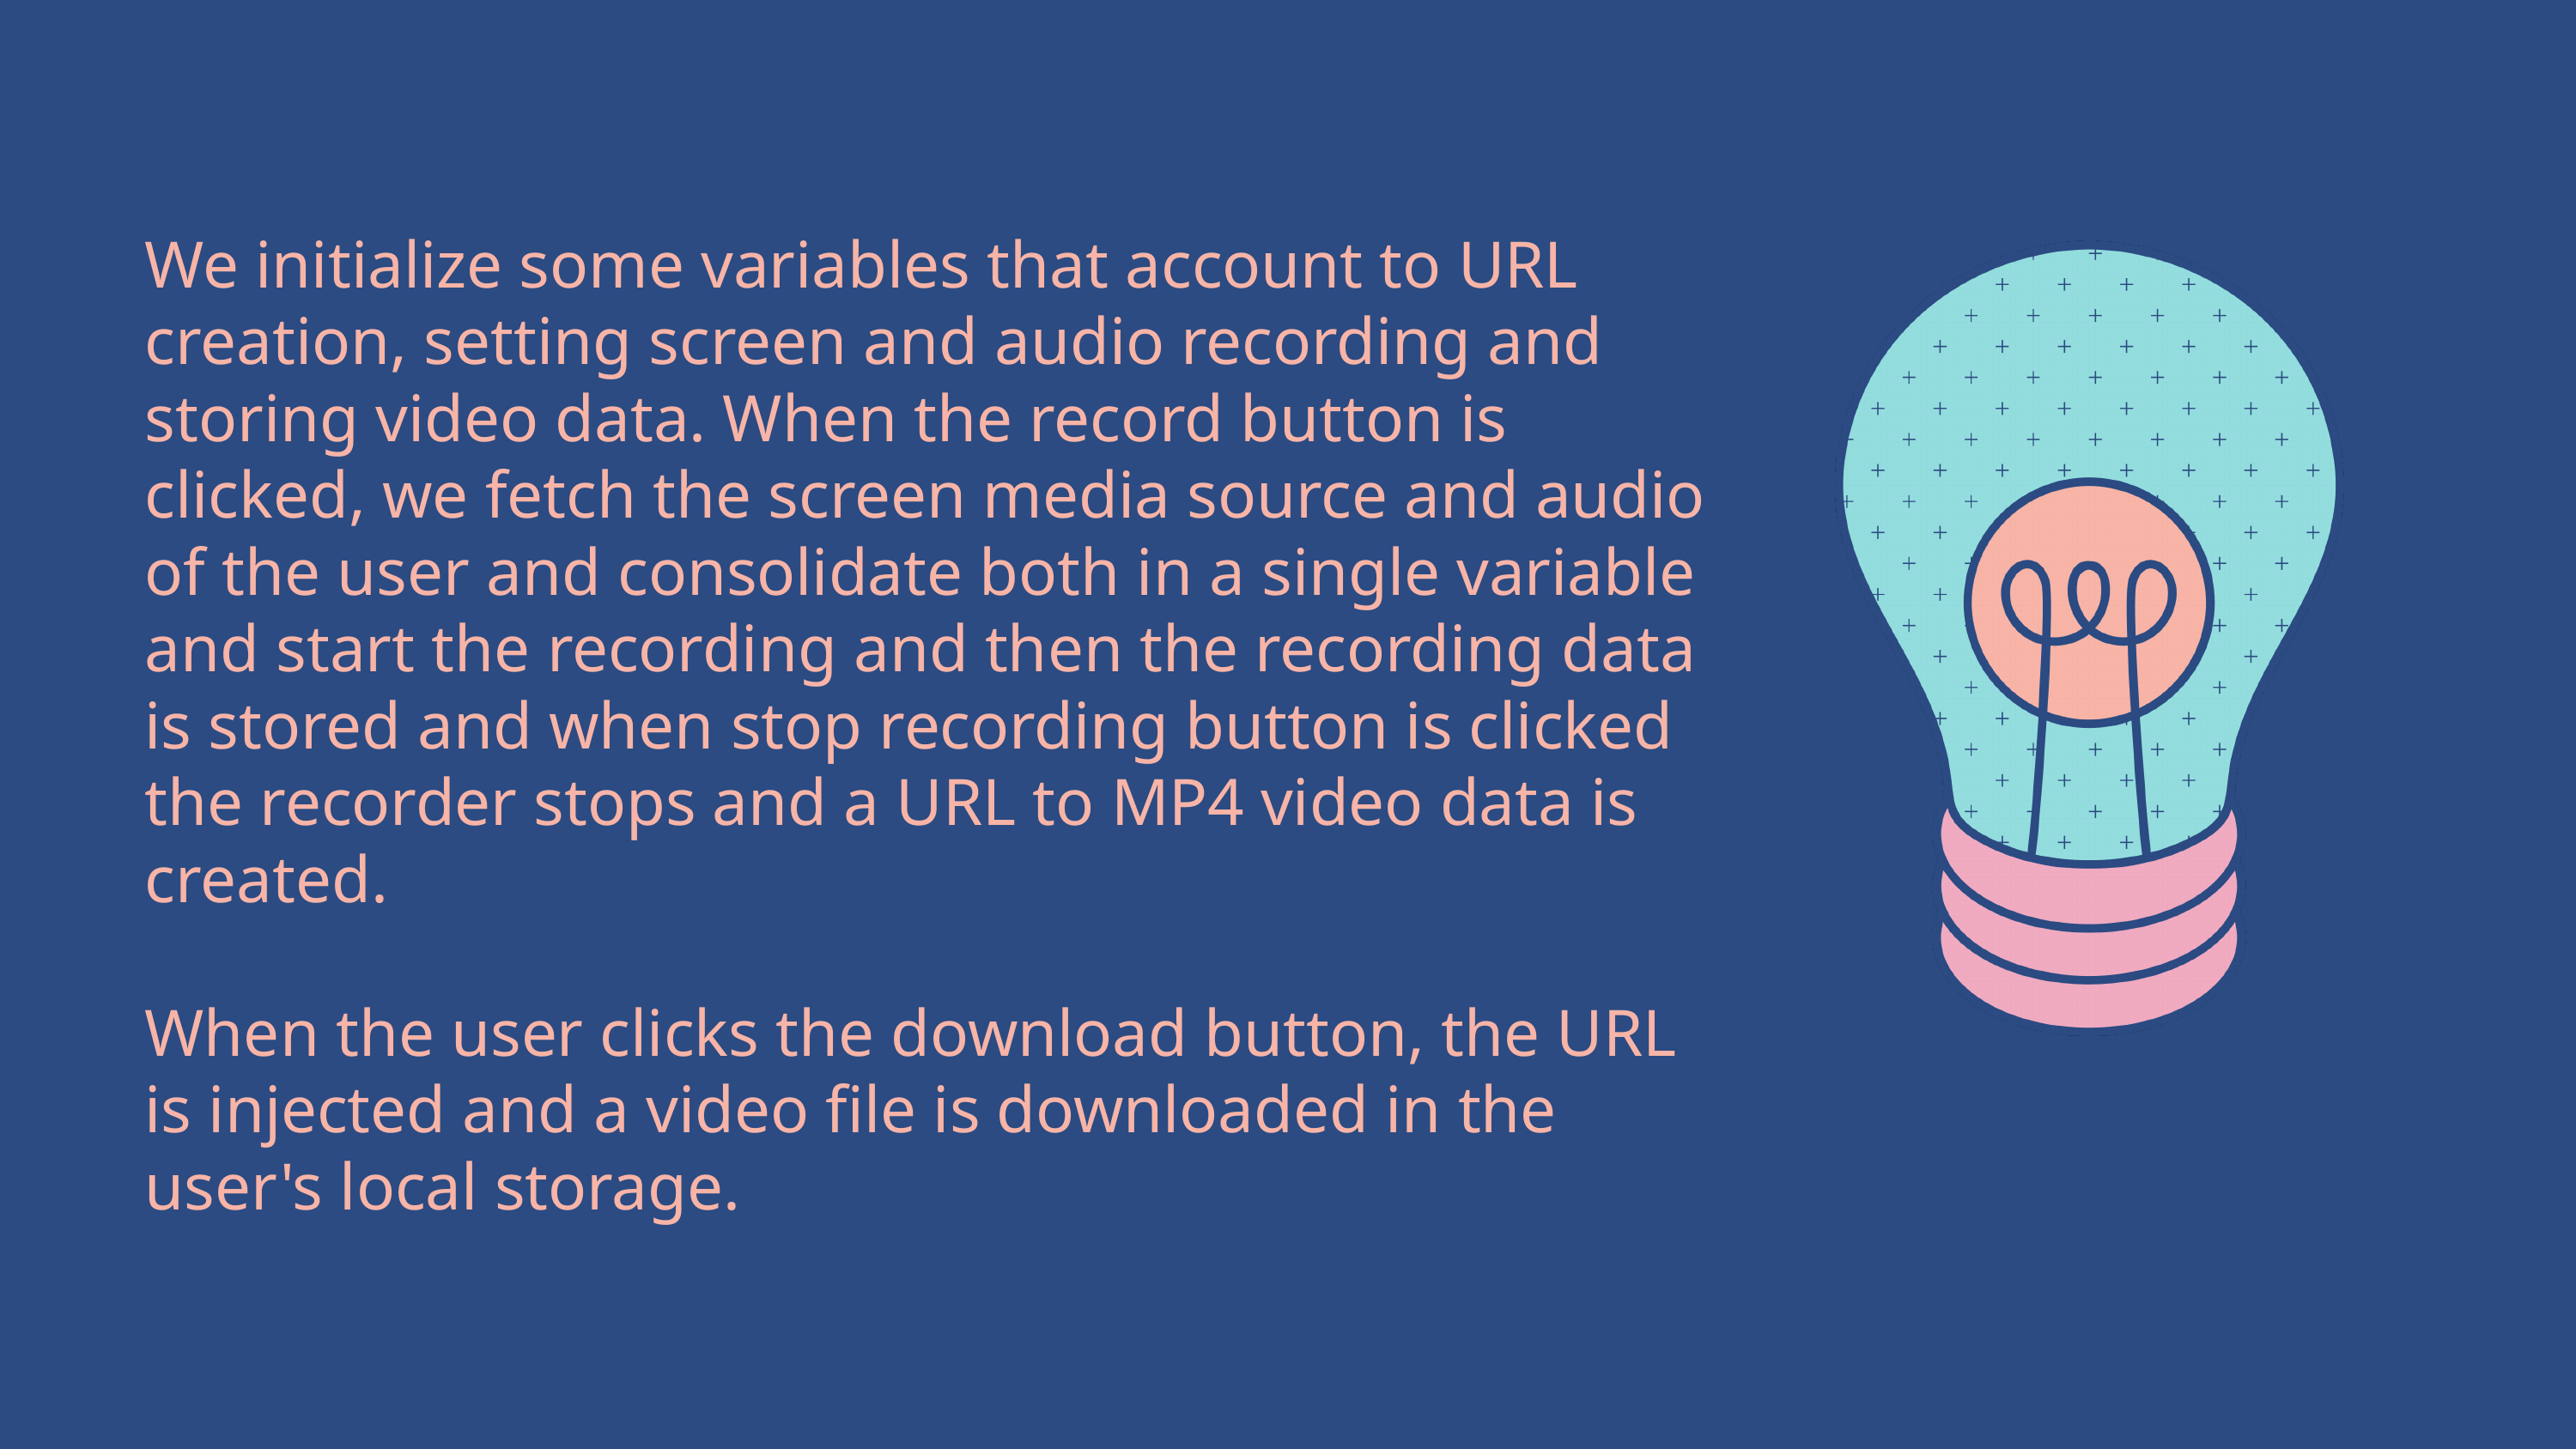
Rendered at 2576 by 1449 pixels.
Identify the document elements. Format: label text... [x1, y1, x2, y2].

picture [1831, 240, 2348, 1036]
text_box We initialize some variables that account to URL creation, setting screen and audio recording and storing video data. When the record button is clicked, we fetch the screen media source and audio of the user and consolidate both in a single variable and start the recording and then the recording data is stored and when stop recording button is clicked the recorder stops and a URL to MP4 video data is created. When the user clicks the download button, the URL is injected and a video file is downloaded in the user's local storage. [144, 223, 1727, 1223]
